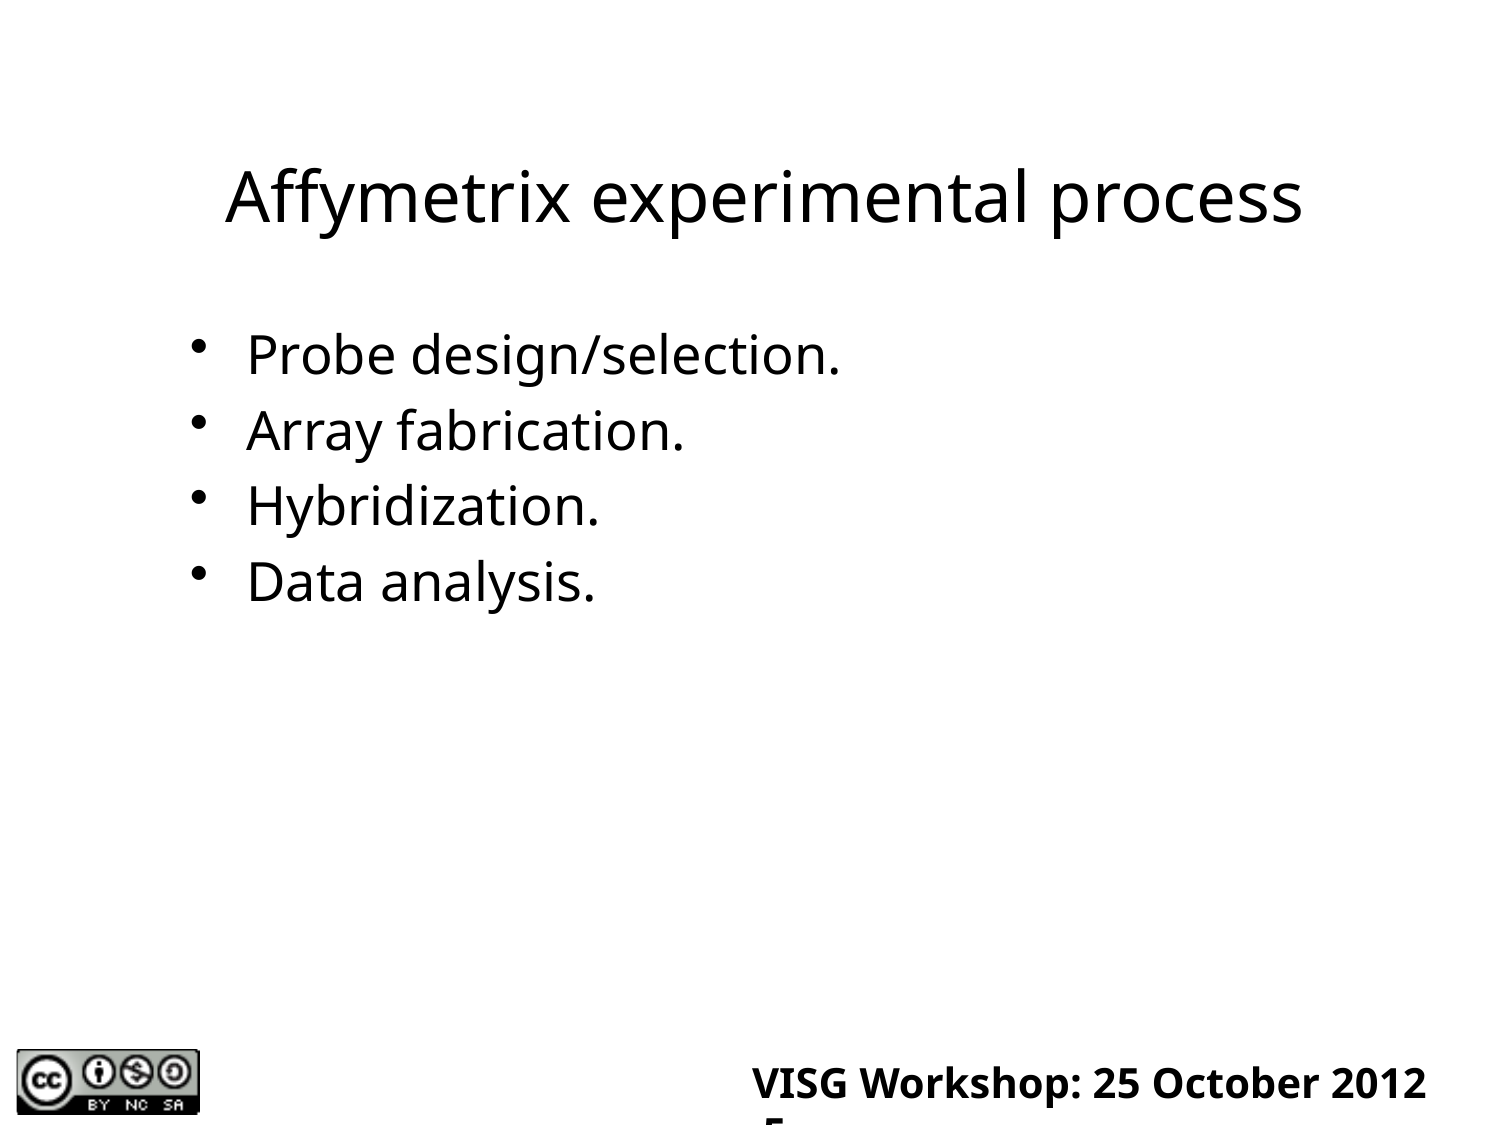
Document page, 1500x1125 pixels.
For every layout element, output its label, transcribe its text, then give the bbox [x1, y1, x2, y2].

picture [16, 1049, 200, 1115]
list Probe design/selection. Array fabrication. Hybridization. Data analysis. [174, 312, 1288, 926]
title Affymetrix experimental process [187, 99, 1344, 288]
